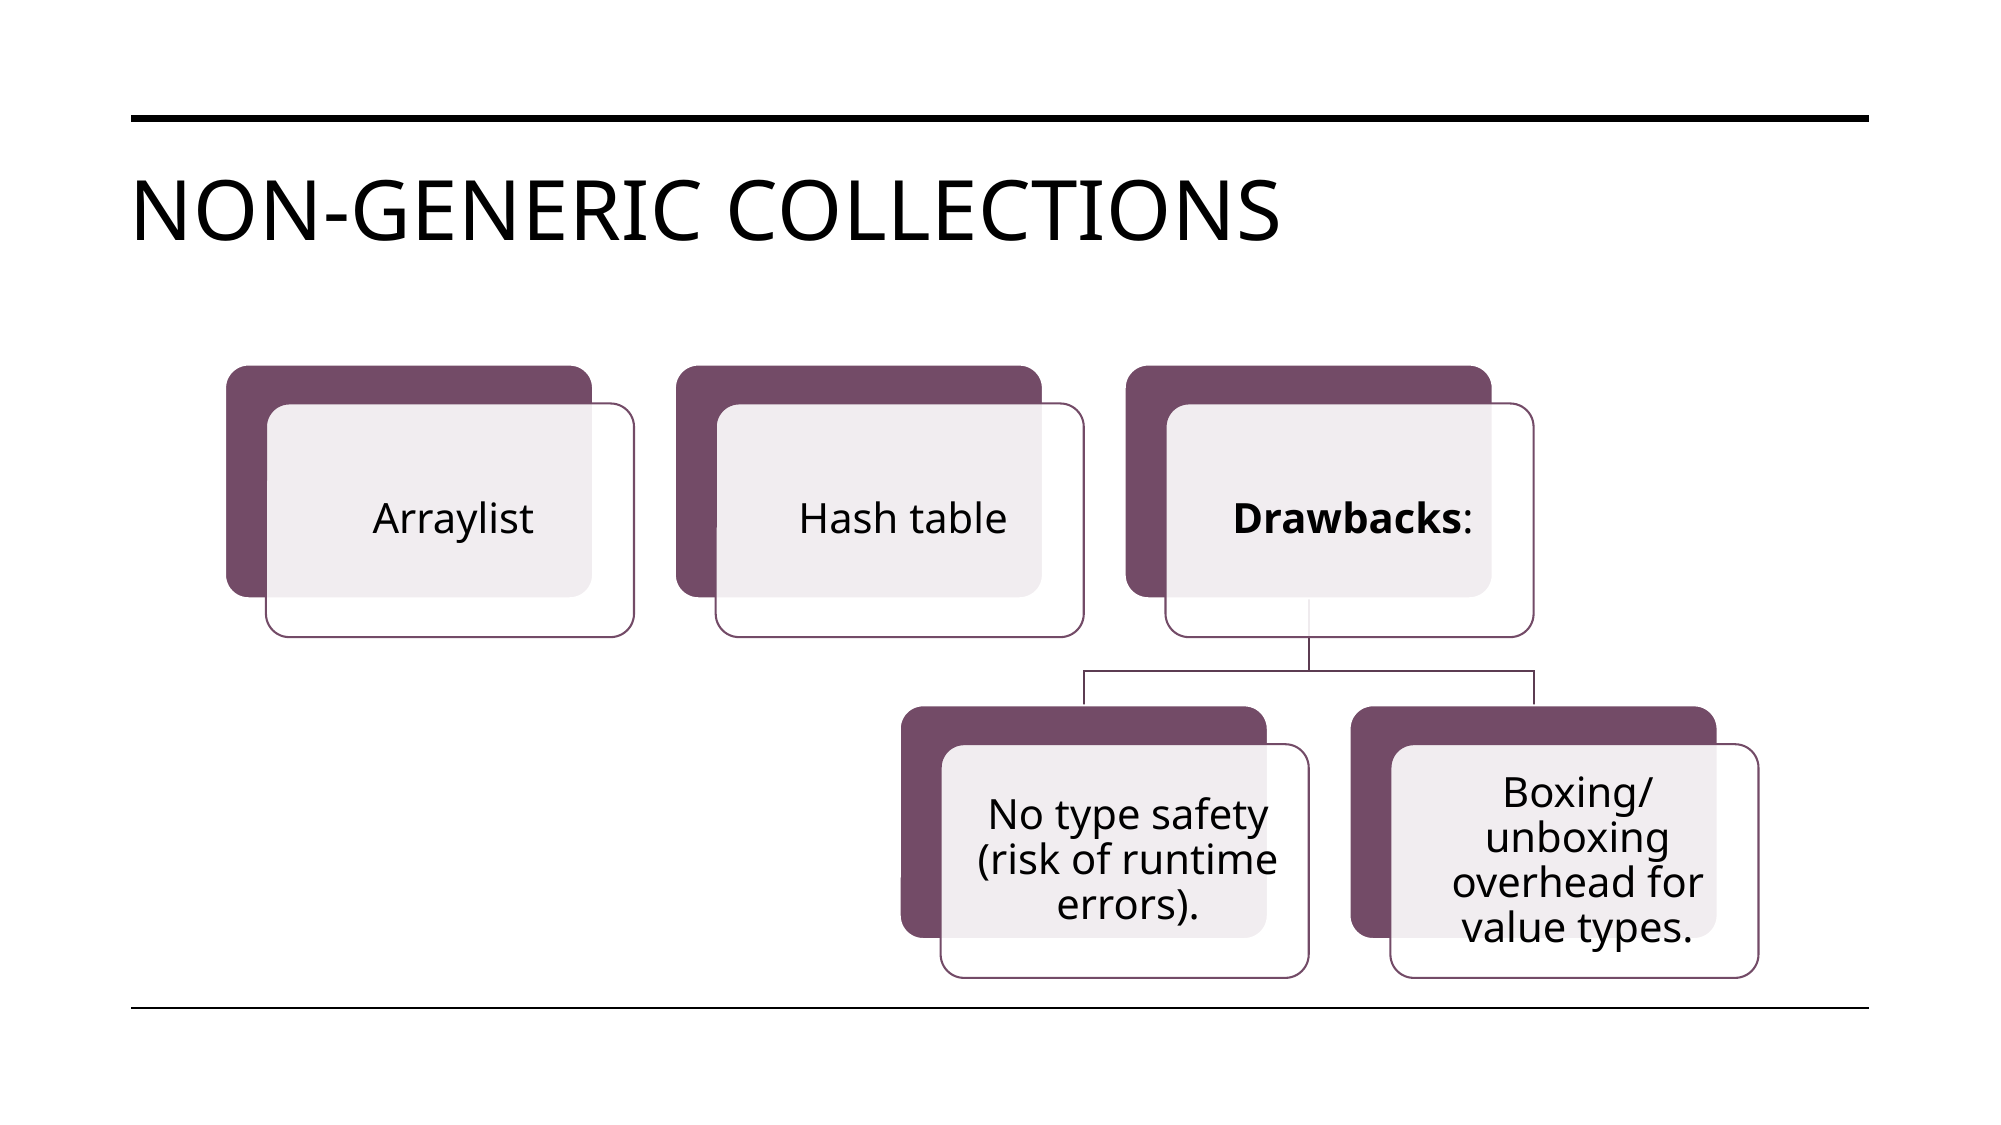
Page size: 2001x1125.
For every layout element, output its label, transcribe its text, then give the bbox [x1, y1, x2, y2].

title Non-generic collections [114, 149, 1869, 364]
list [114, 364, 1869, 978]
